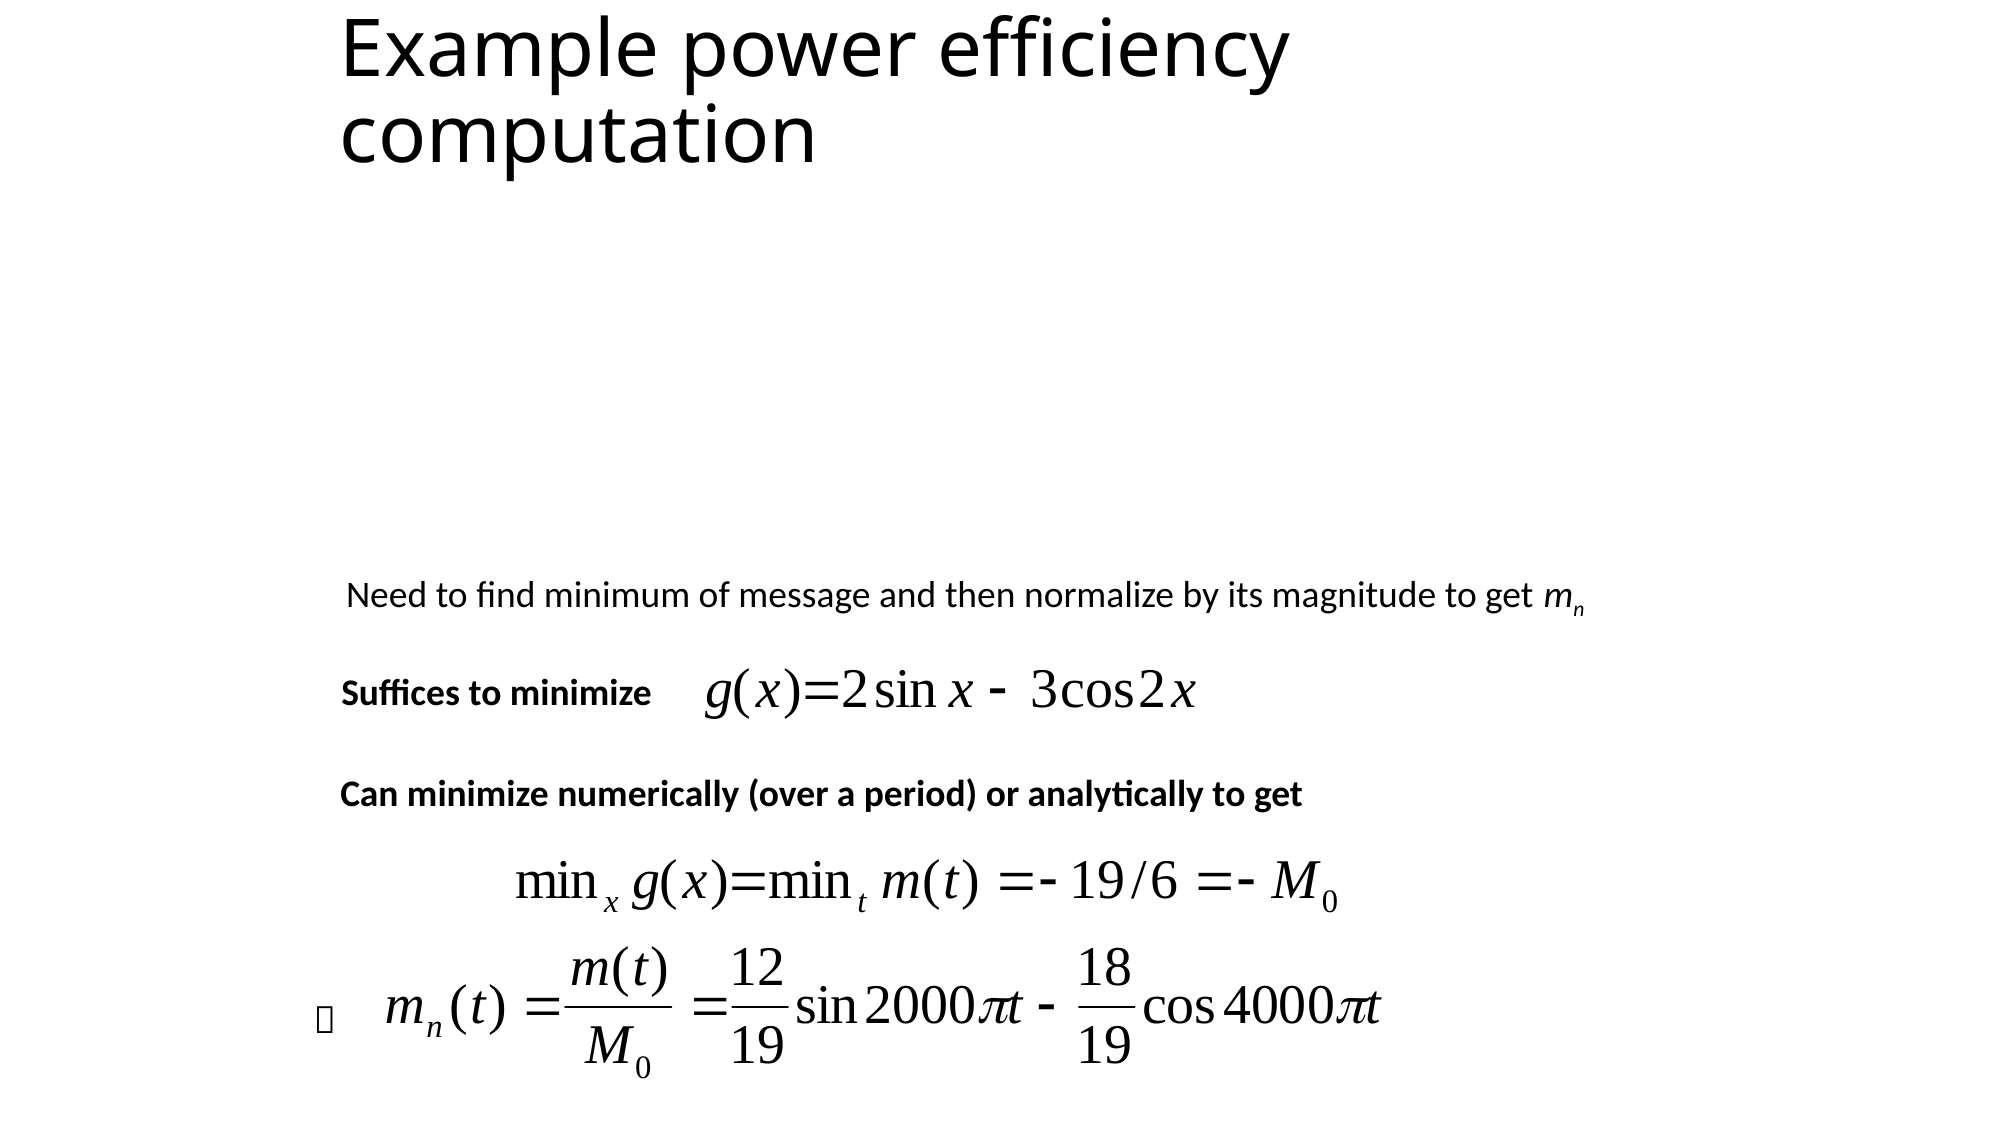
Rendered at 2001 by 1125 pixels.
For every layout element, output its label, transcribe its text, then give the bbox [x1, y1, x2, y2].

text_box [375, 938, 1387, 1084]
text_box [695, 660, 1204, 726]
text_box Can minimize numerically (over a period) or analytically to get [325, 761, 1328, 822]
text_box Suffices to minimize [326, 660, 668, 721]
title Example power efficiency computation [324, 0, 1675, 188]
text_box Need to find minimum of message and then normalize by its magnitude to get mn [331, 562, 1600, 629]
text_box  [298, 988, 352, 1049]
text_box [507, 851, 1343, 918]
